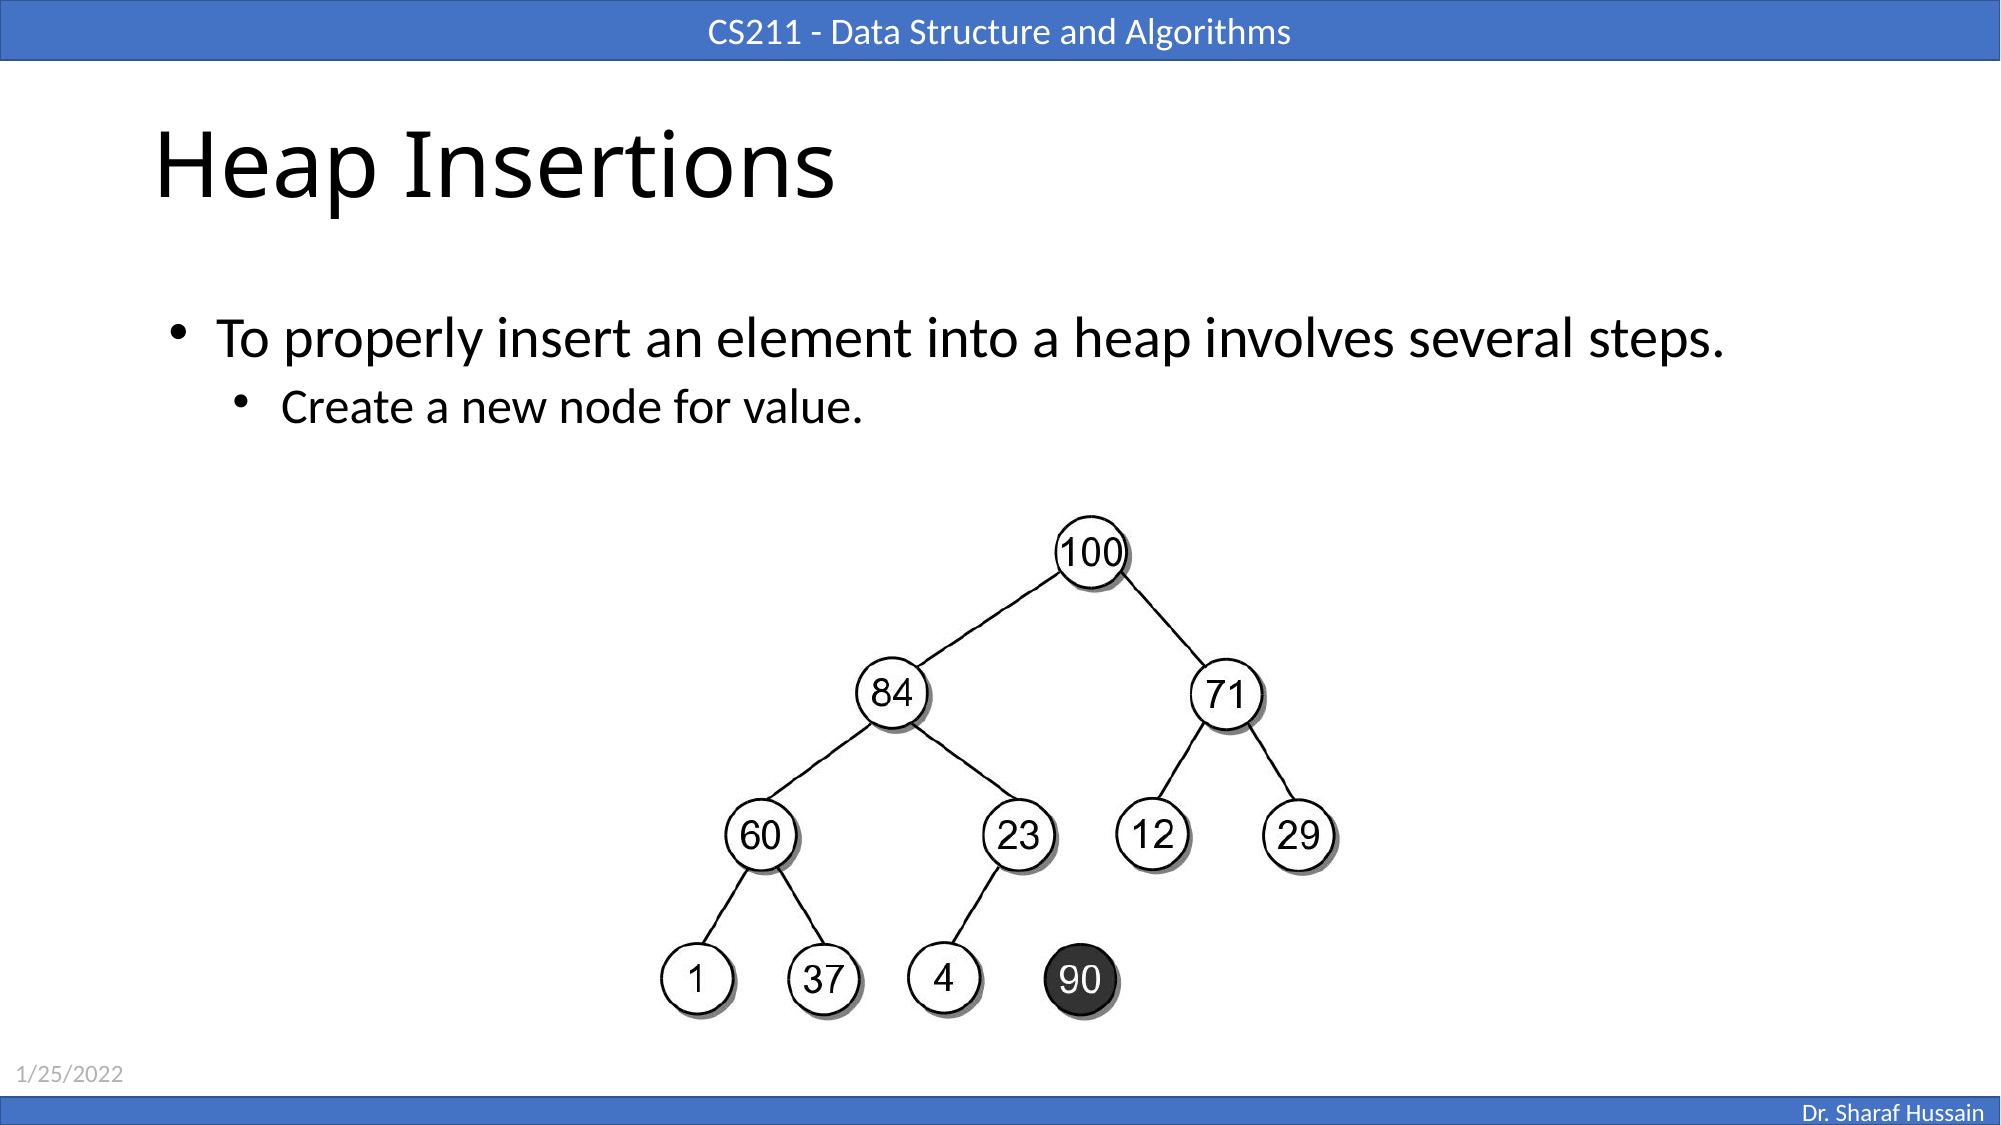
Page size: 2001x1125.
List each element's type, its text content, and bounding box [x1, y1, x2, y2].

list To properly insert an element into a heap involves several steps. Create a new node for value. [137, 299, 1863, 1014]
picture [660, 515, 1342, 1022]
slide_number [0, 1042, 350, 1103]
title Heap Insertions [137, 59, 1863, 278]
